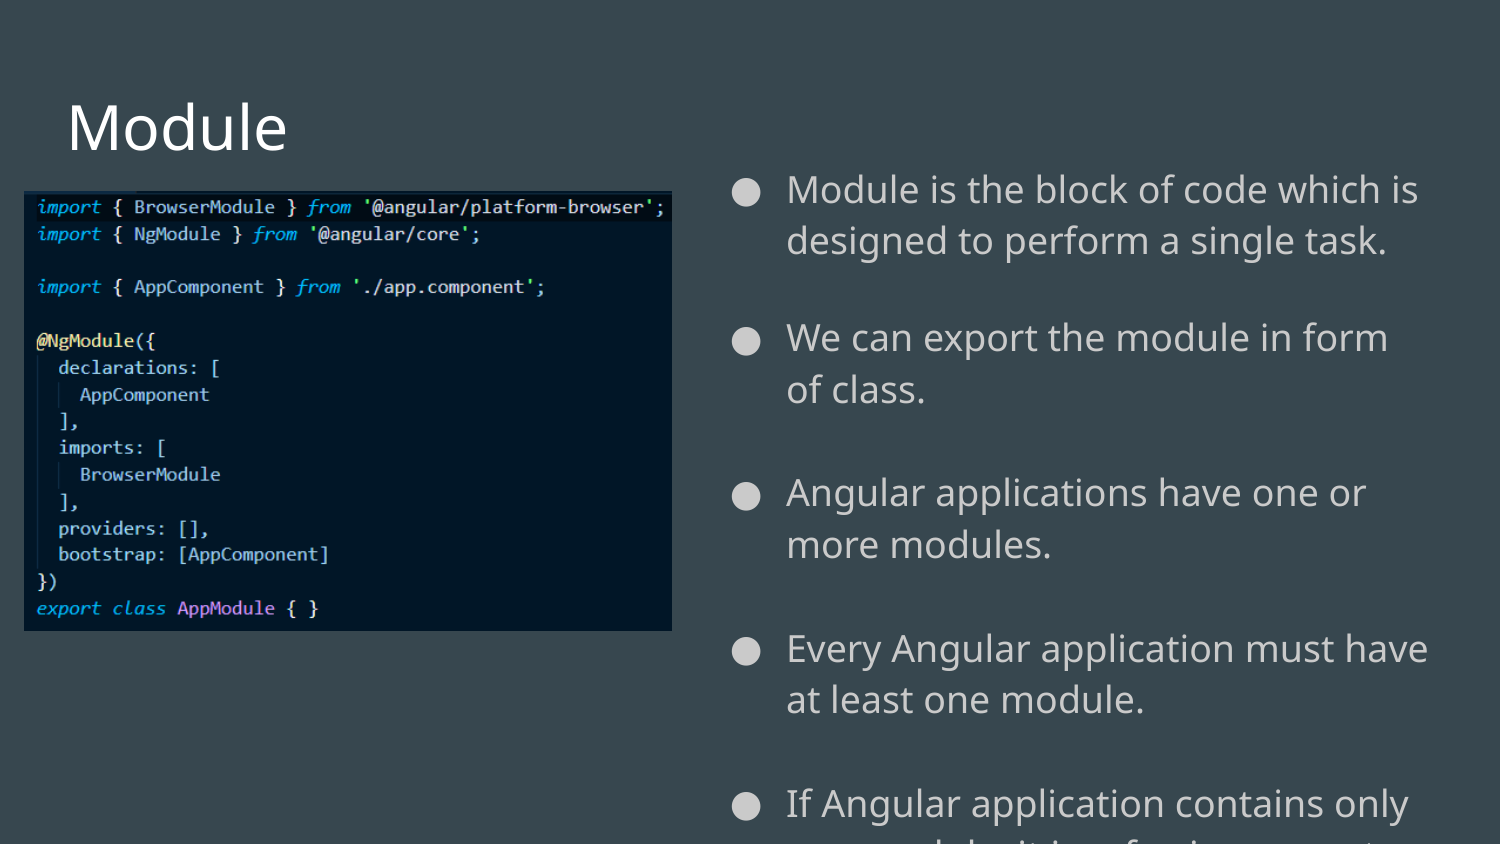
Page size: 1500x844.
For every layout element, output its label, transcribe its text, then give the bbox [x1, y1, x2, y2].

title Module [51, 72, 1449, 167]
picture [24, 191, 672, 632]
list Module is the block of code which is designed to perform a single task. We can export the module in form of class. Angular applications have one or more modules. Every Angular application must have at least one module. If Angular application contains only one module, it is referring as root module. [696, 143, 1449, 810]
